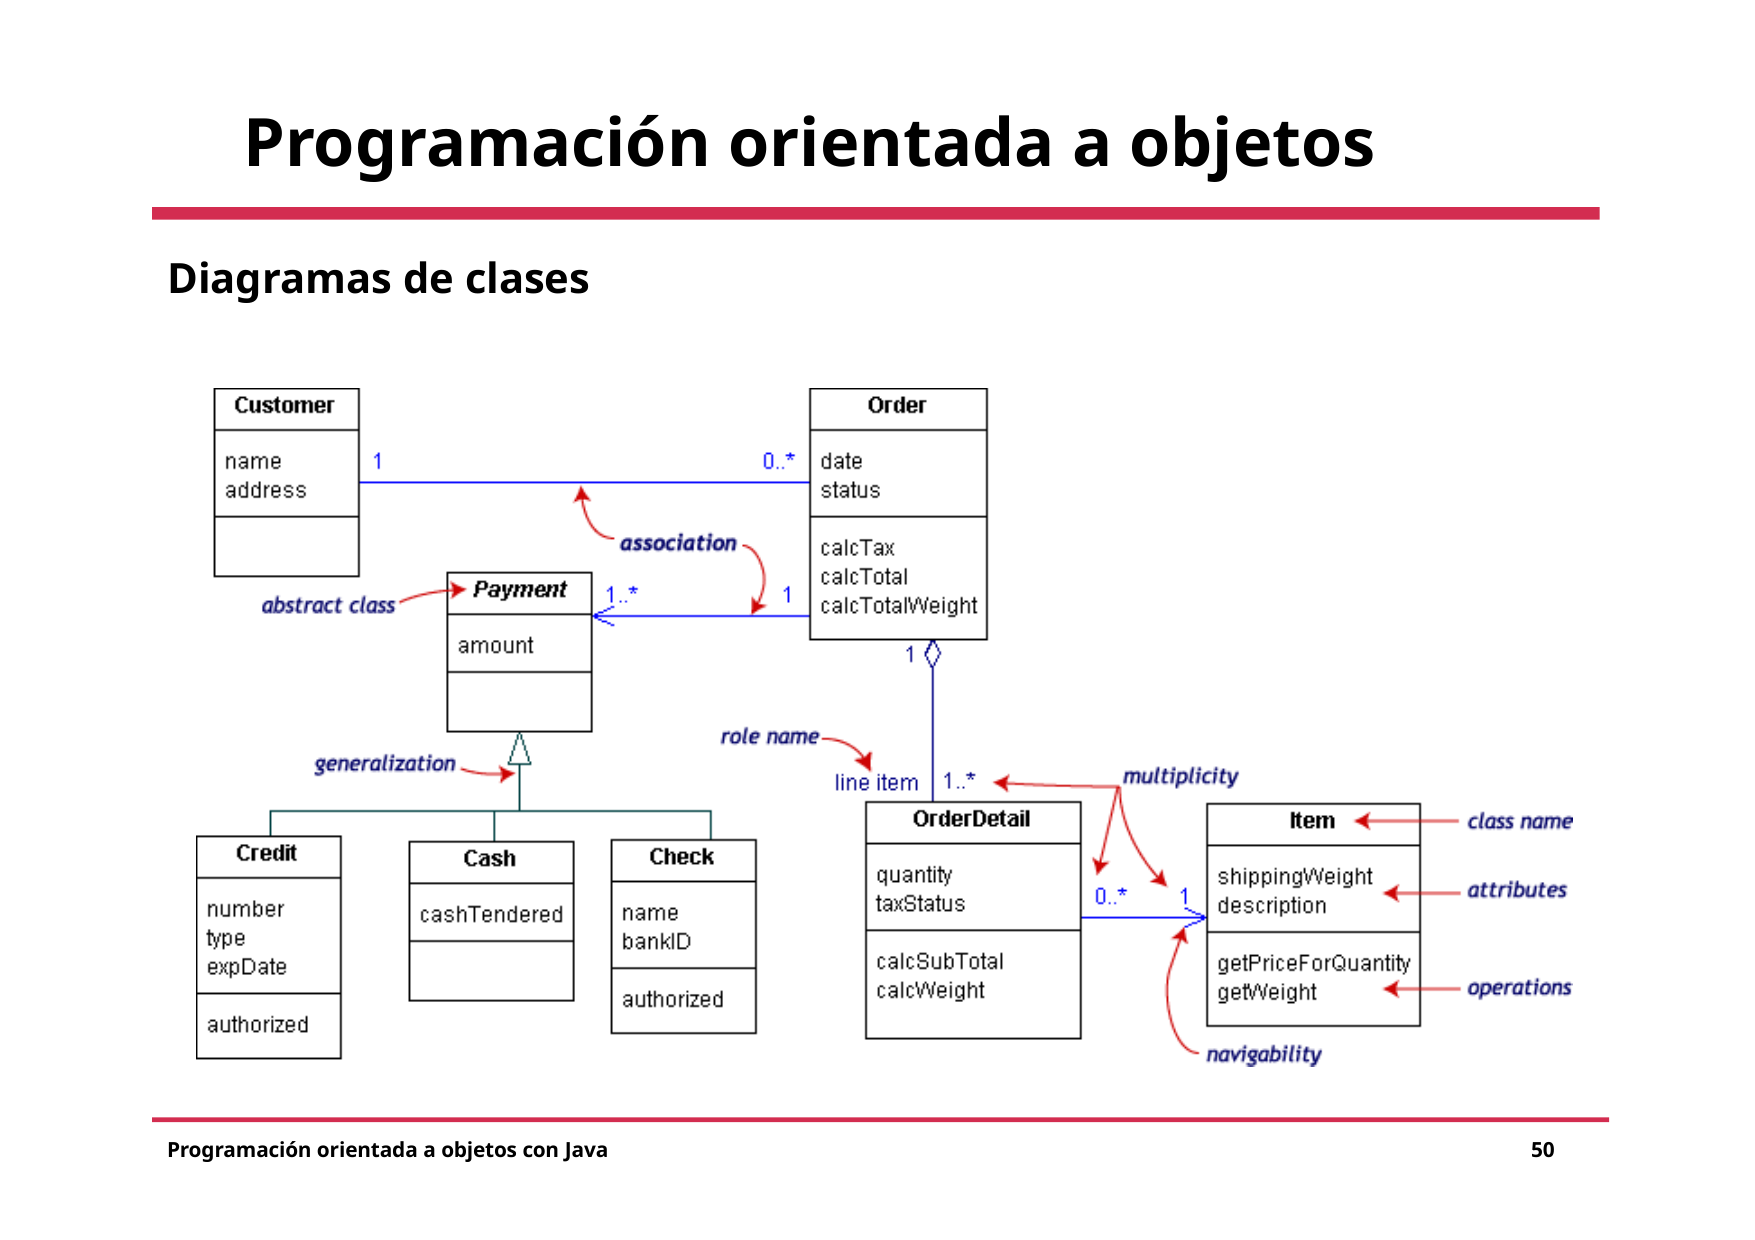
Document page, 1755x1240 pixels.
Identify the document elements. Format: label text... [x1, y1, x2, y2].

footer Programación orientada a objetos con Java [165, 1134, 675, 1240]
title Programación orientada a objetos [234, 97, 1520, 307]
slide_number 50 [1524, 1134, 1583, 1240]
text_box Diagramas de clases [164, 249, 649, 302]
picture [196, 388, 1573, 1068]
